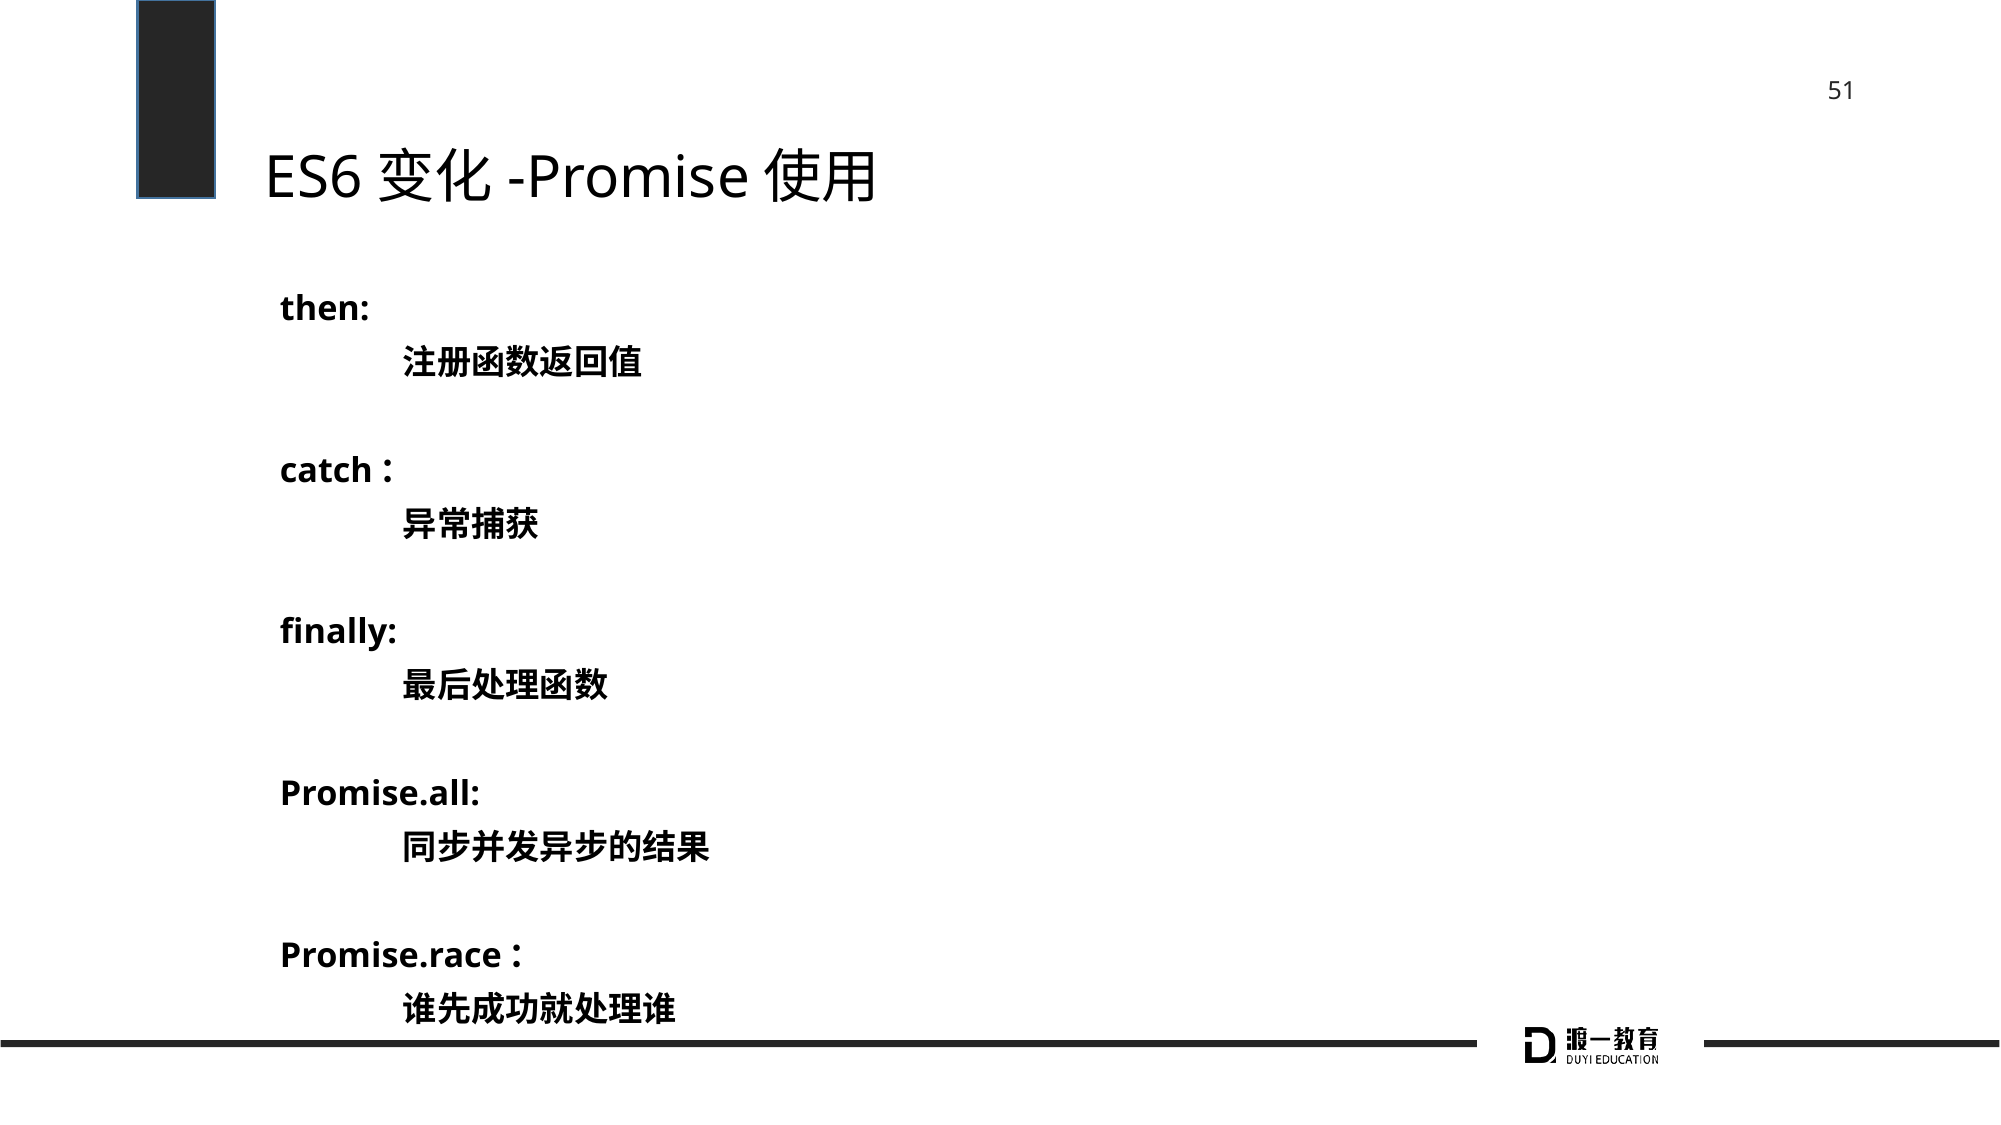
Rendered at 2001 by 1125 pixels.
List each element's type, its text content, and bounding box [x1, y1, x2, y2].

title ES6变化-Promise使用 [249, 93, 1750, 218]
picture [1502, 1049, 1679, 1081]
subtitle then: 注册函数返回值 catch： 异常捕获 finally: 最后处理函数 Promise.all: 同步并发异步的结果 Promise.race： 谁先成功就处理谁 [249, 275, 1750, 1049]
